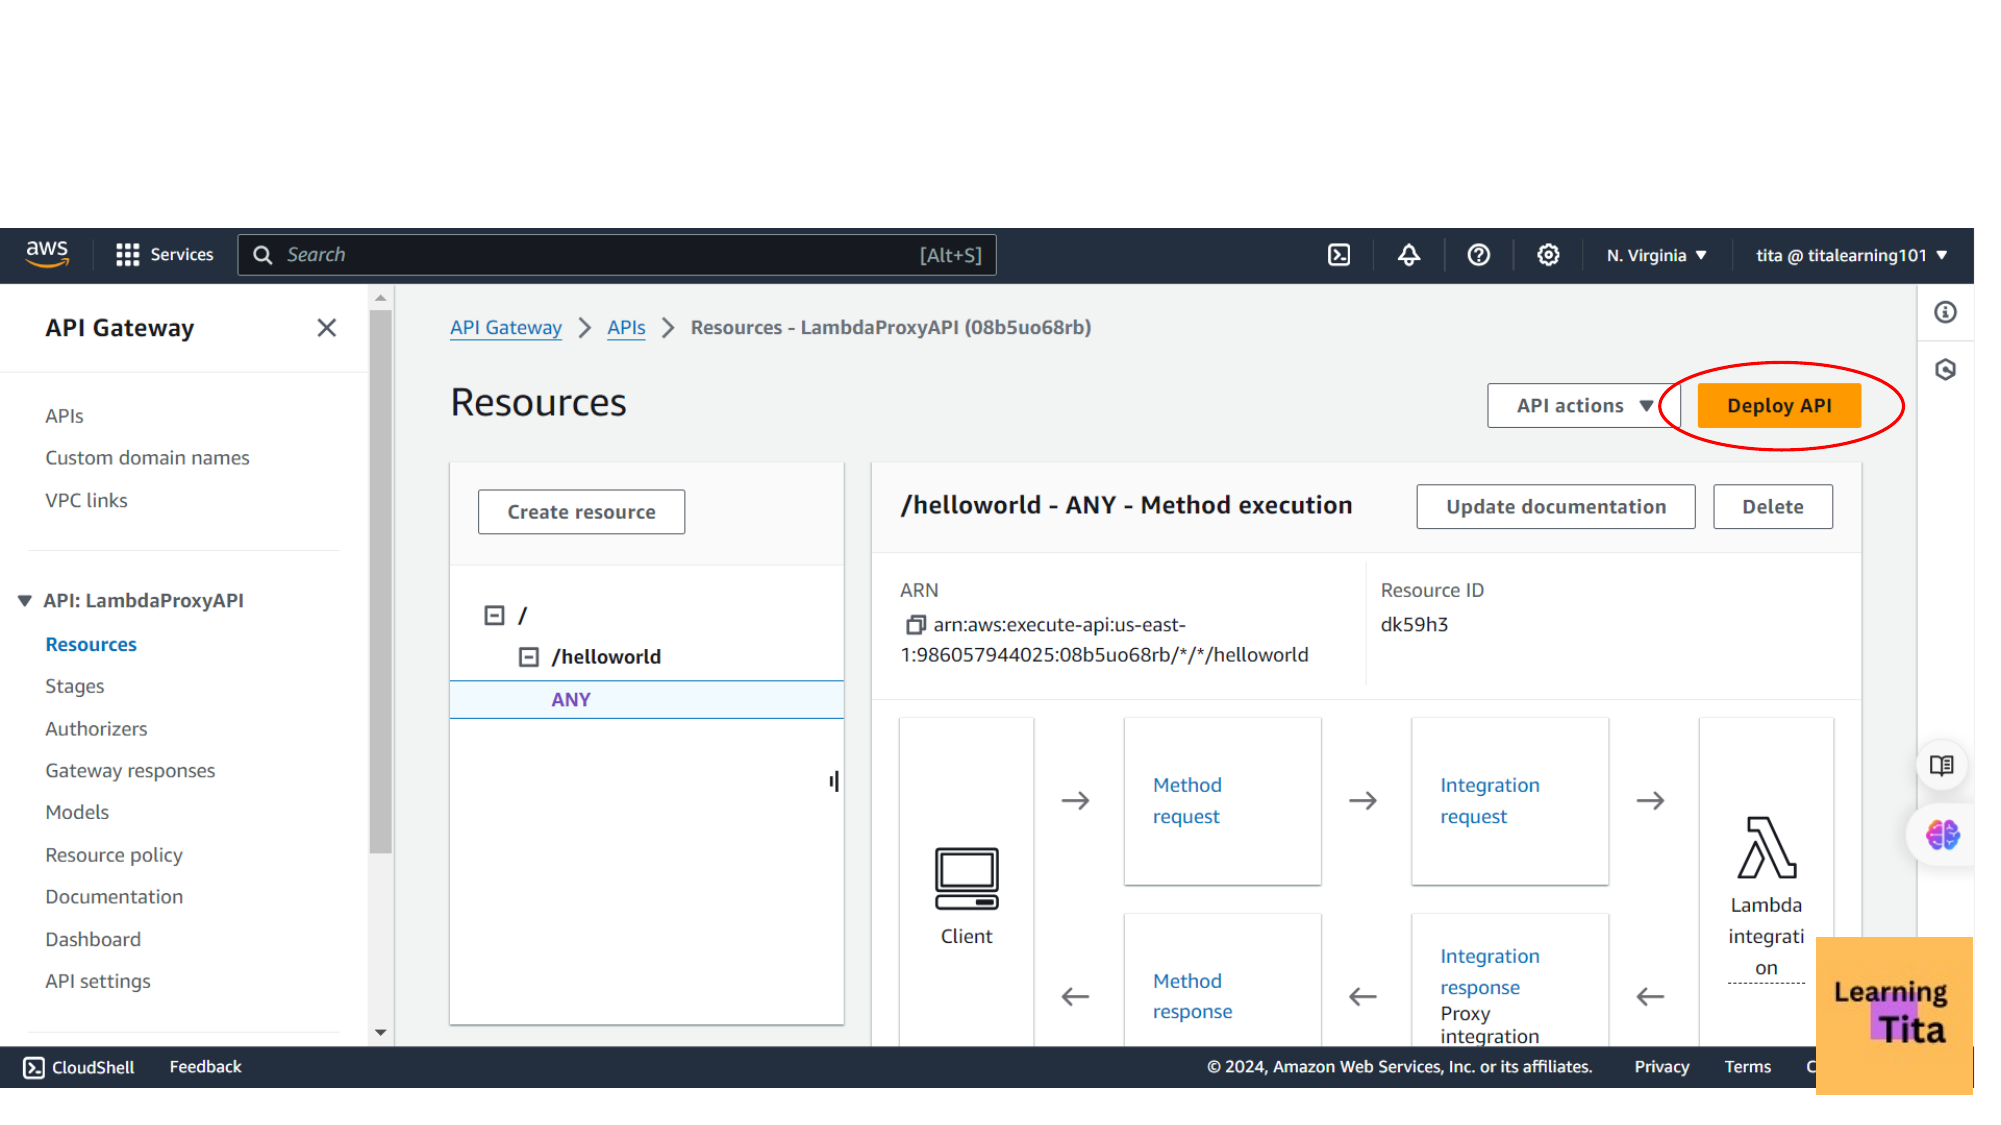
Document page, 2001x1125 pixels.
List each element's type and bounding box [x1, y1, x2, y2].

picture [0, 228, 1976, 1095]
